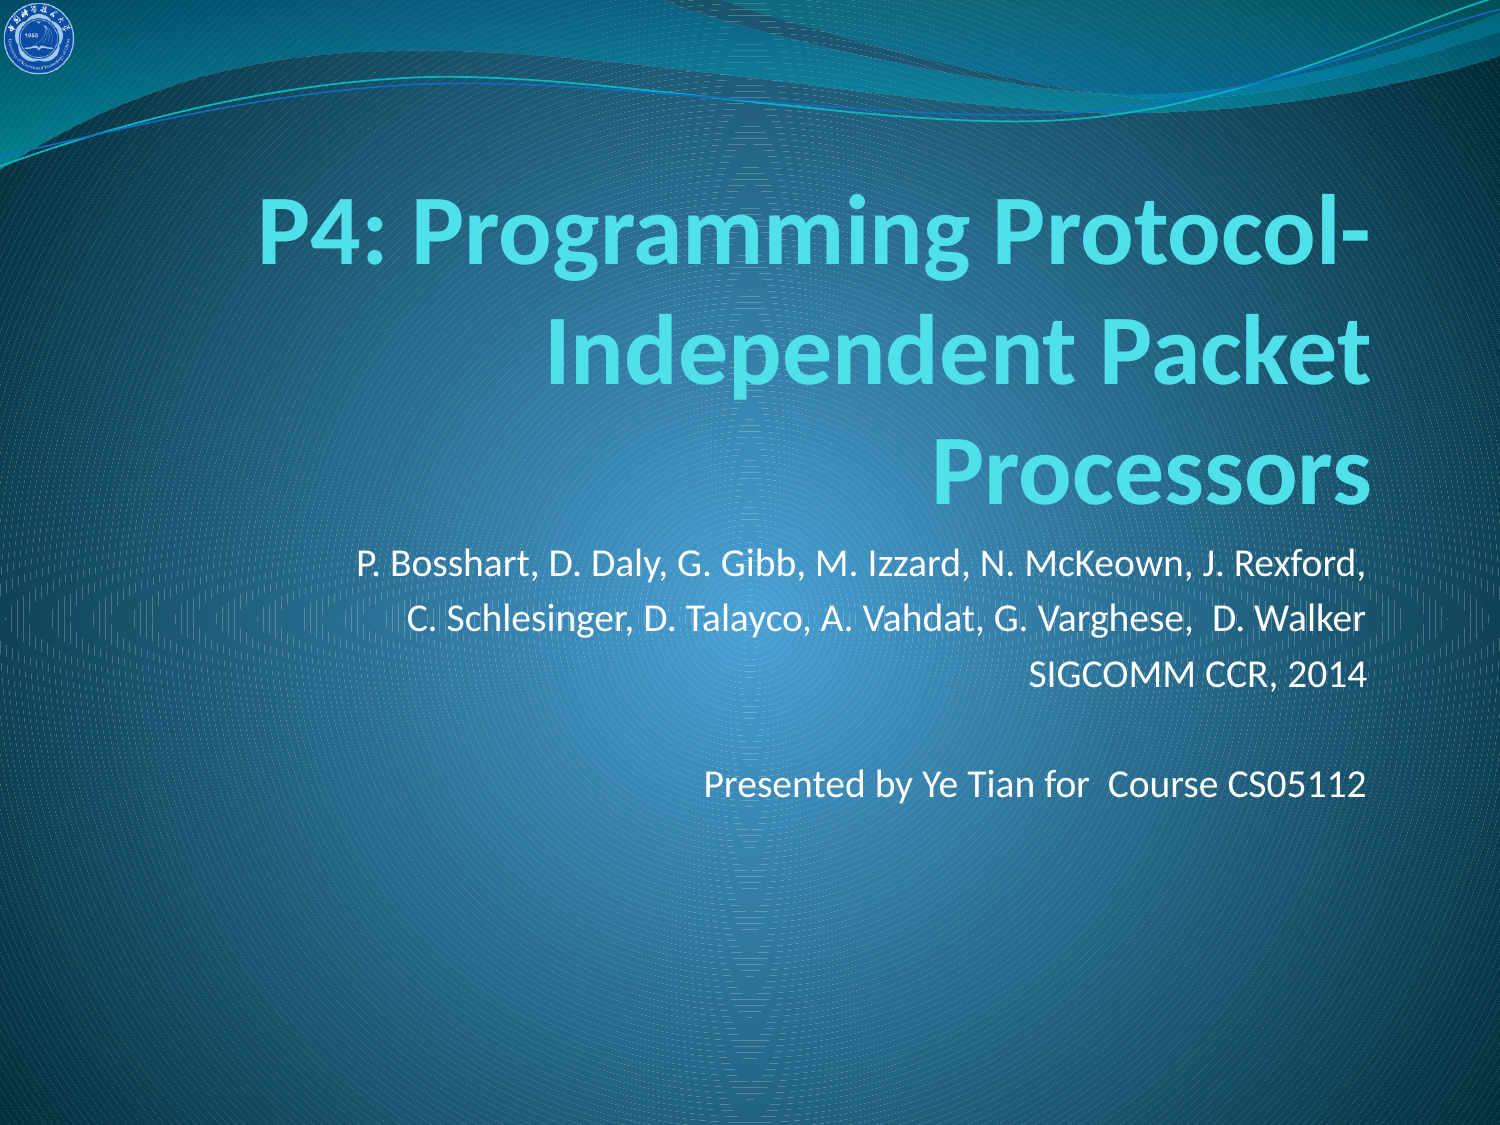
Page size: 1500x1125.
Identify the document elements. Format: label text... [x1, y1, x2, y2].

subtitle P. Bosshart, D. Daly, G. Gibb, M. Izzard, N. McKeown, J. Rexford, C. Schlesinger, D. Talayco, A. Vahdat, G. Varghese, D. Walker SIGCOMM CCR, 2014 Presented by Ye Tian for Course CS05112 [87, 529, 1376, 818]
title P4: Programming Protocol-Independent Packet Processors [87, 224, 1376, 525]
picture [0, 4, 77, 77]
